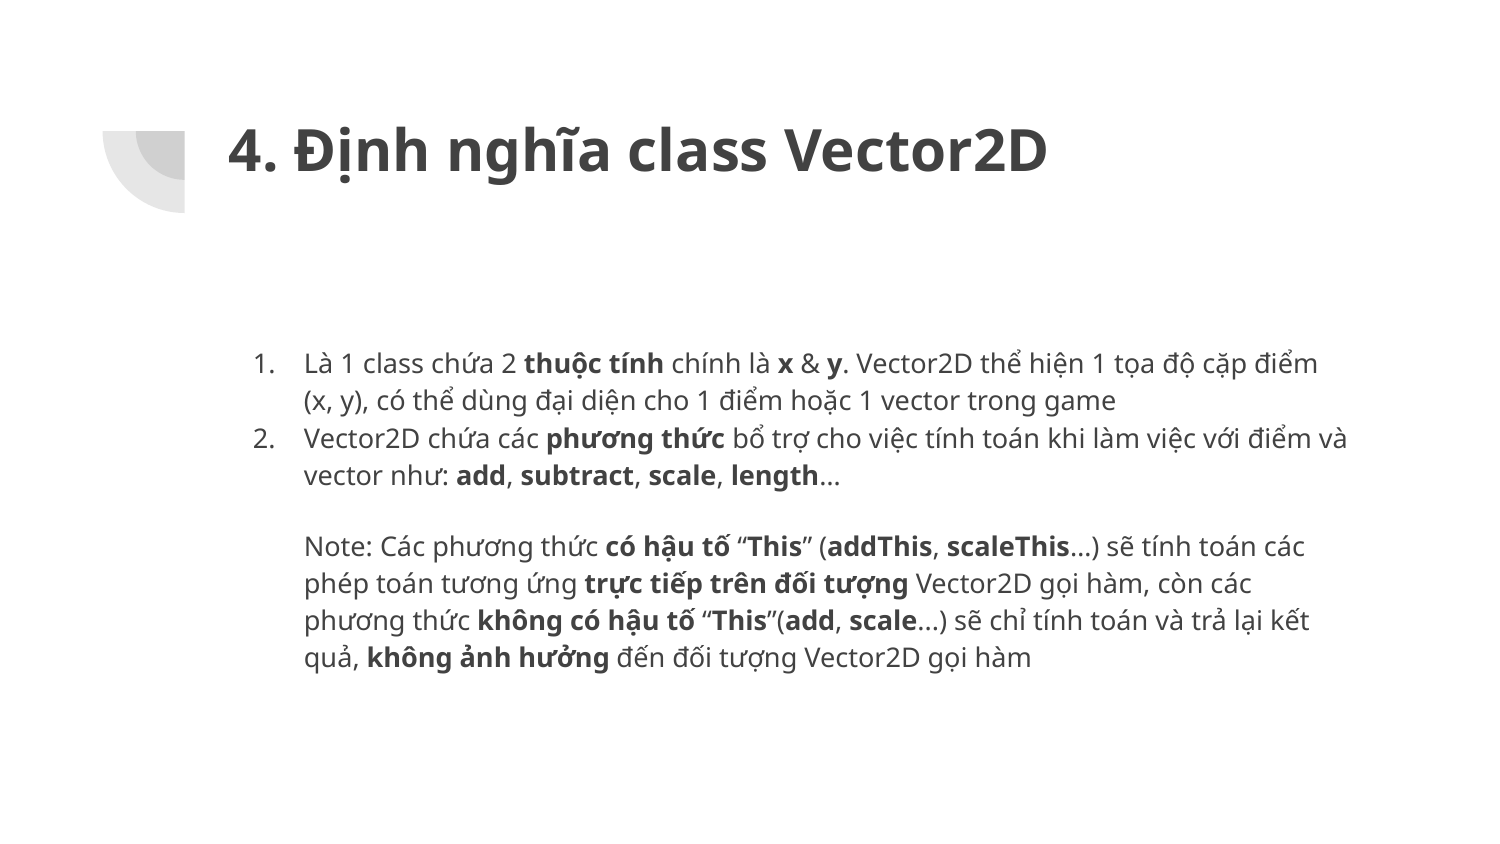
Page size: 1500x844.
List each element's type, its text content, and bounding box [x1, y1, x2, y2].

title 4. Định nghĩa class Vector2D [213, 98, 1368, 263]
list Là 1 class chứa 2 thuộc tính chính là x & y. Vector2D thể hiện 1 tọa độ cặp điểm (x, y), có thể dùng đại diện cho 1 điểm hoặc 1 vector trong game Vector2D chứa các phương thức bổ trợ cho việc tính toán khi làm việc với điểm và vector như: add, subtract, scale, length… Note: Các phương thức có hậu tố “This” (addThis, scaleThis…) sẽ tính toán các phép toán tương ứng trực tiếp trên đối tượng Vector2D gọi hàm, còn các phương thức không có hậu tố “This”(add, scale...) sẽ chỉ tính toán và trả lại kết quả, không ảnh hưởng đến đối tượng Vector2D gọi hàm [213, 326, 1368, 744]
